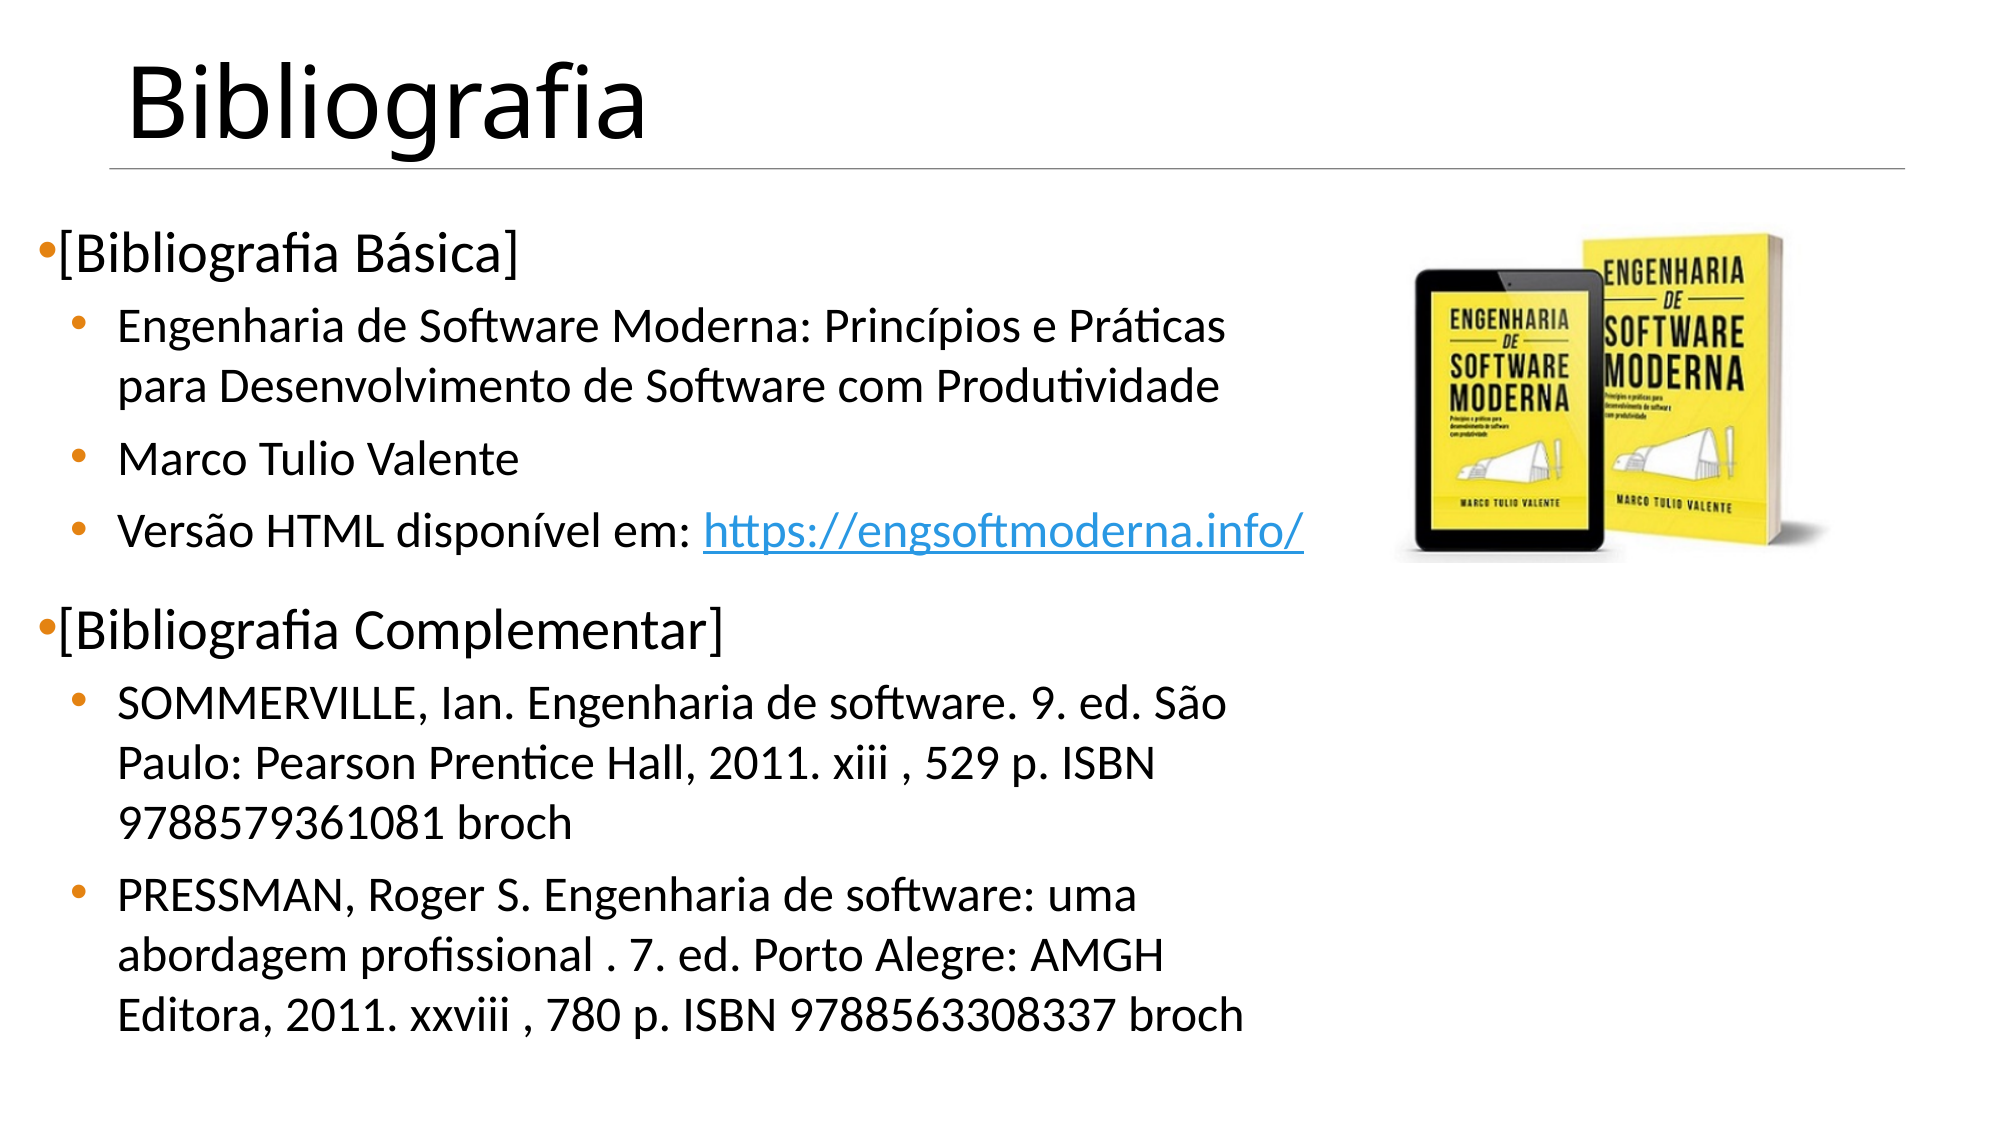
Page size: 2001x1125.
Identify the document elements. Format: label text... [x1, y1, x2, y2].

text_box Bibliografia [109, 37, 1906, 167]
picture [1342, 222, 1852, 563]
text_box [Bibliografia Básica] Engenharia de Software Moderna: Princípios e Práticas para Desenvolvimento de Software com Produtividade Marco Tulio Valente Versão HTML disponível em: https://engsoftmoderna.info/ [Bibliografia Complementar] SOMMERVILLE, Ian. Engenharia de software. 9. ed. São Paulo: Pearson Prentice Hall, 2011. xiii , 529 p. ISBN 9788579361081 broch PRESSMAN, Roger S. Engenharia de software: uma abordagem profissional . 7. ed. Porto Alegre: AMGH Editora, 2011. xxviii , 780 p. ISBN 9788563308337 broch [37, 207, 1306, 1074]
